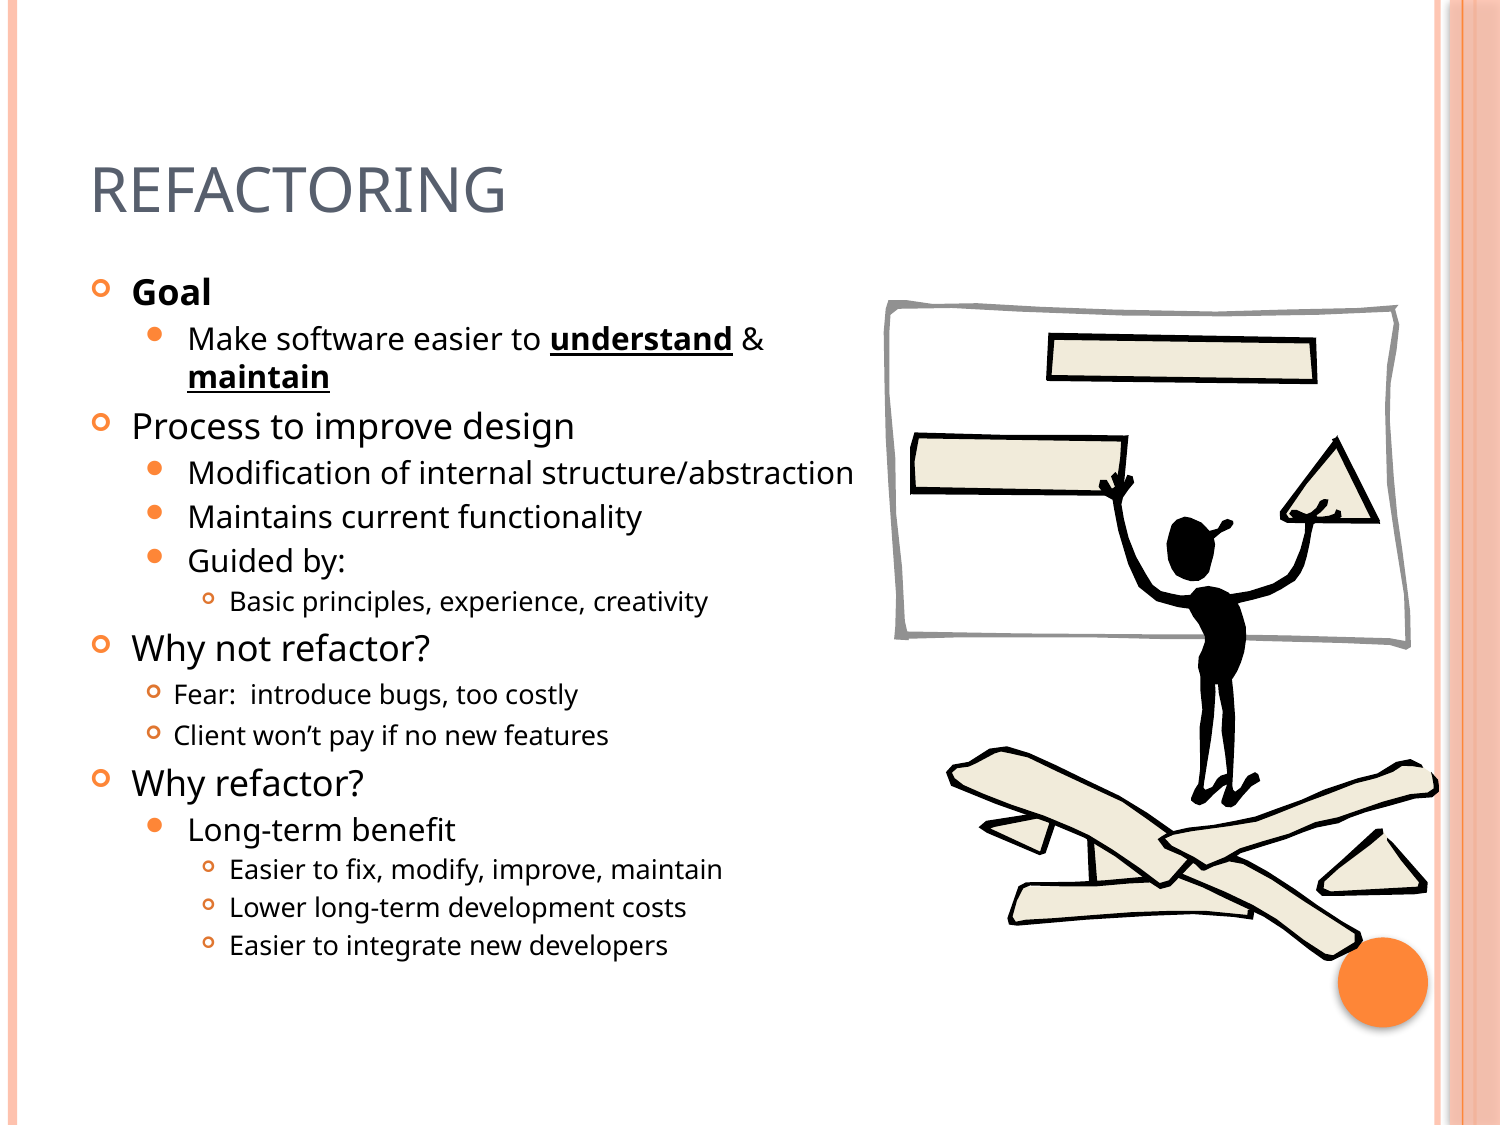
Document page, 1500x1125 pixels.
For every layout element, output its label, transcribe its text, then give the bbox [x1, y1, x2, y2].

picture [883, 299, 1440, 961]
list Goal Make software easier to understand & maintain Process to improve design Modification of internal structure/abstraction Maintains current functionality Guided by: Basic principles, experience, creativity Why not refactor? Fear: introduce bugs, too costly Client won’t pay if no new features Why refactor? Long-term benefit Easier to fix, modify, improve, maintain Lower long-term development costs Easier to integrate new developers [75, 262, 875, 1005]
title Refactoring [75, 45, 1300, 233]
